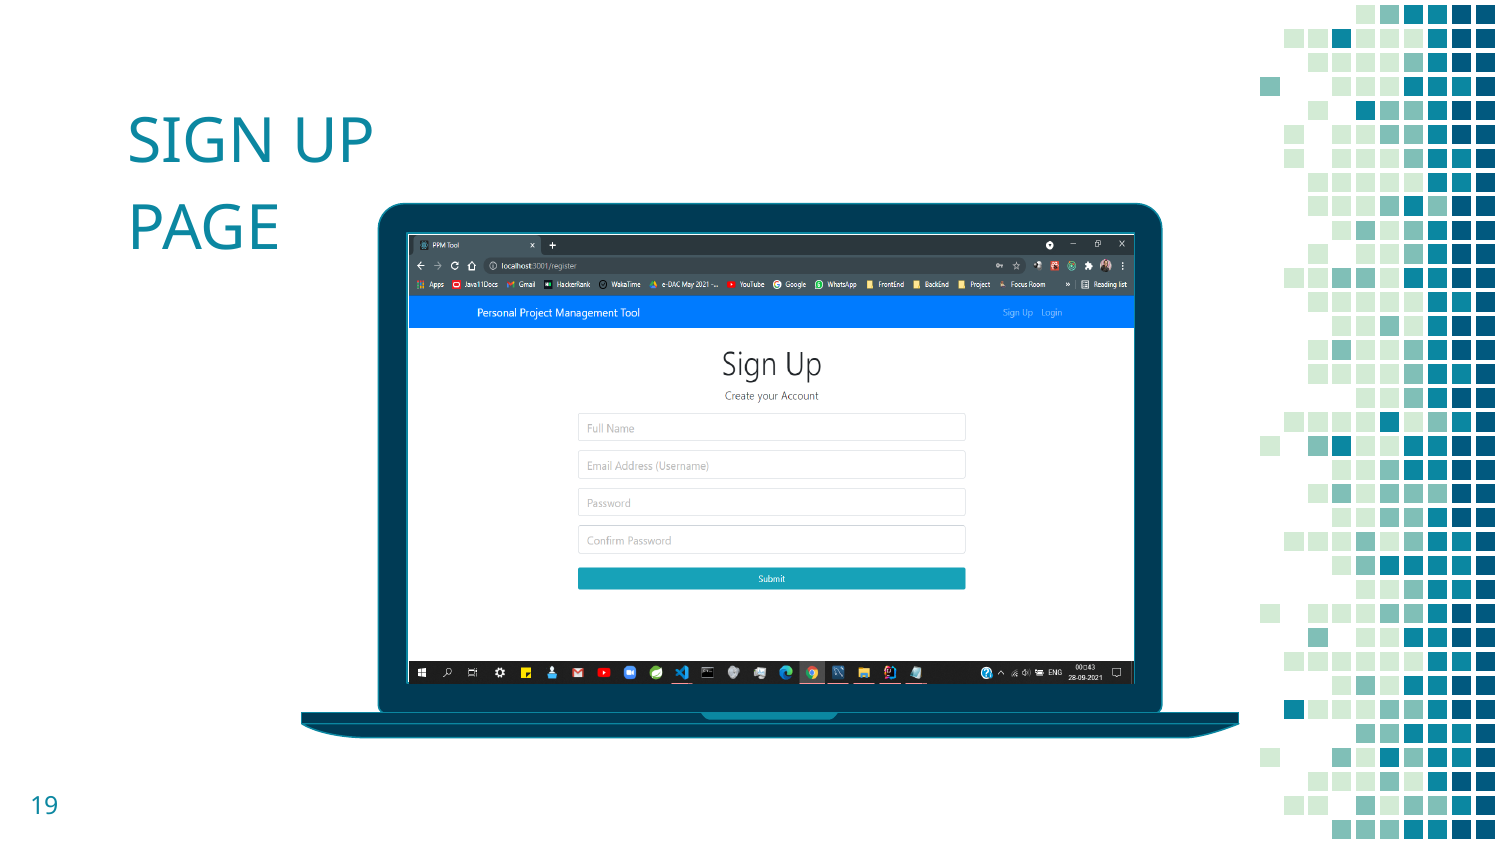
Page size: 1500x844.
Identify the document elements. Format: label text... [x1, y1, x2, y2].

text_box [301, 203, 1240, 738]
slide_number 19 [15, 774, 105, 839]
list SIGN UP PAGE [112, 137, 564, 278]
picture [409, 235, 1134, 683]
